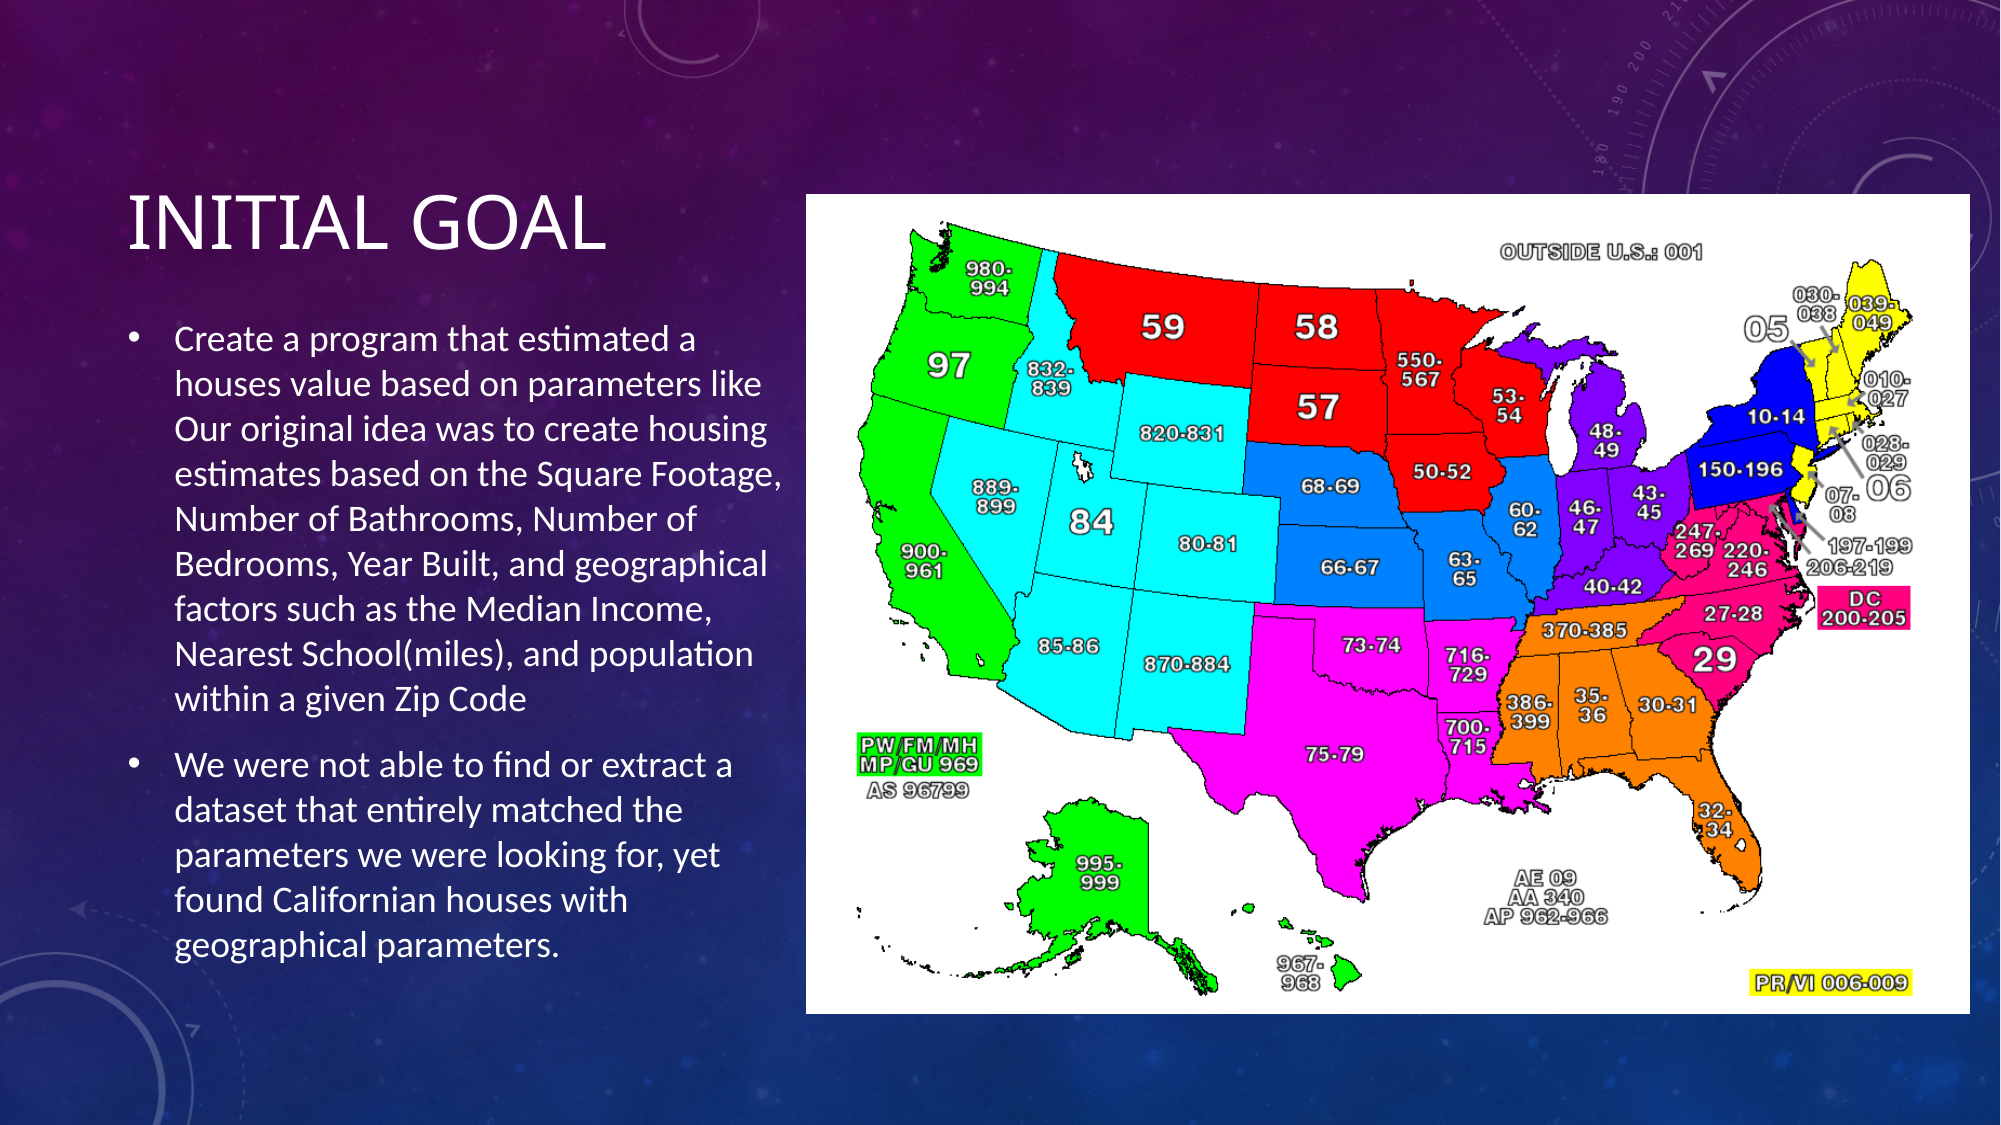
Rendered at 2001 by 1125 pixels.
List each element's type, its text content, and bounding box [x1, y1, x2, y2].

list Create a program that estimated a houses value based on parameters like Our original idea was to create housing estimates based on the Square Footage, Number of Bathrooms, Number of Bedrooms, Year Built, and geographical factors such as the Median Income, Nearest School(miles), and population within a given Zip Code We were not able to find or extract a dataset that entirely matched the parameters we were looking for, yet found Californian houses with geographical parameters. [112, 265, 800, 1014]
picture [0, 0, 2001, 1125]
title Initial goal [112, 99, 1775, 265]
